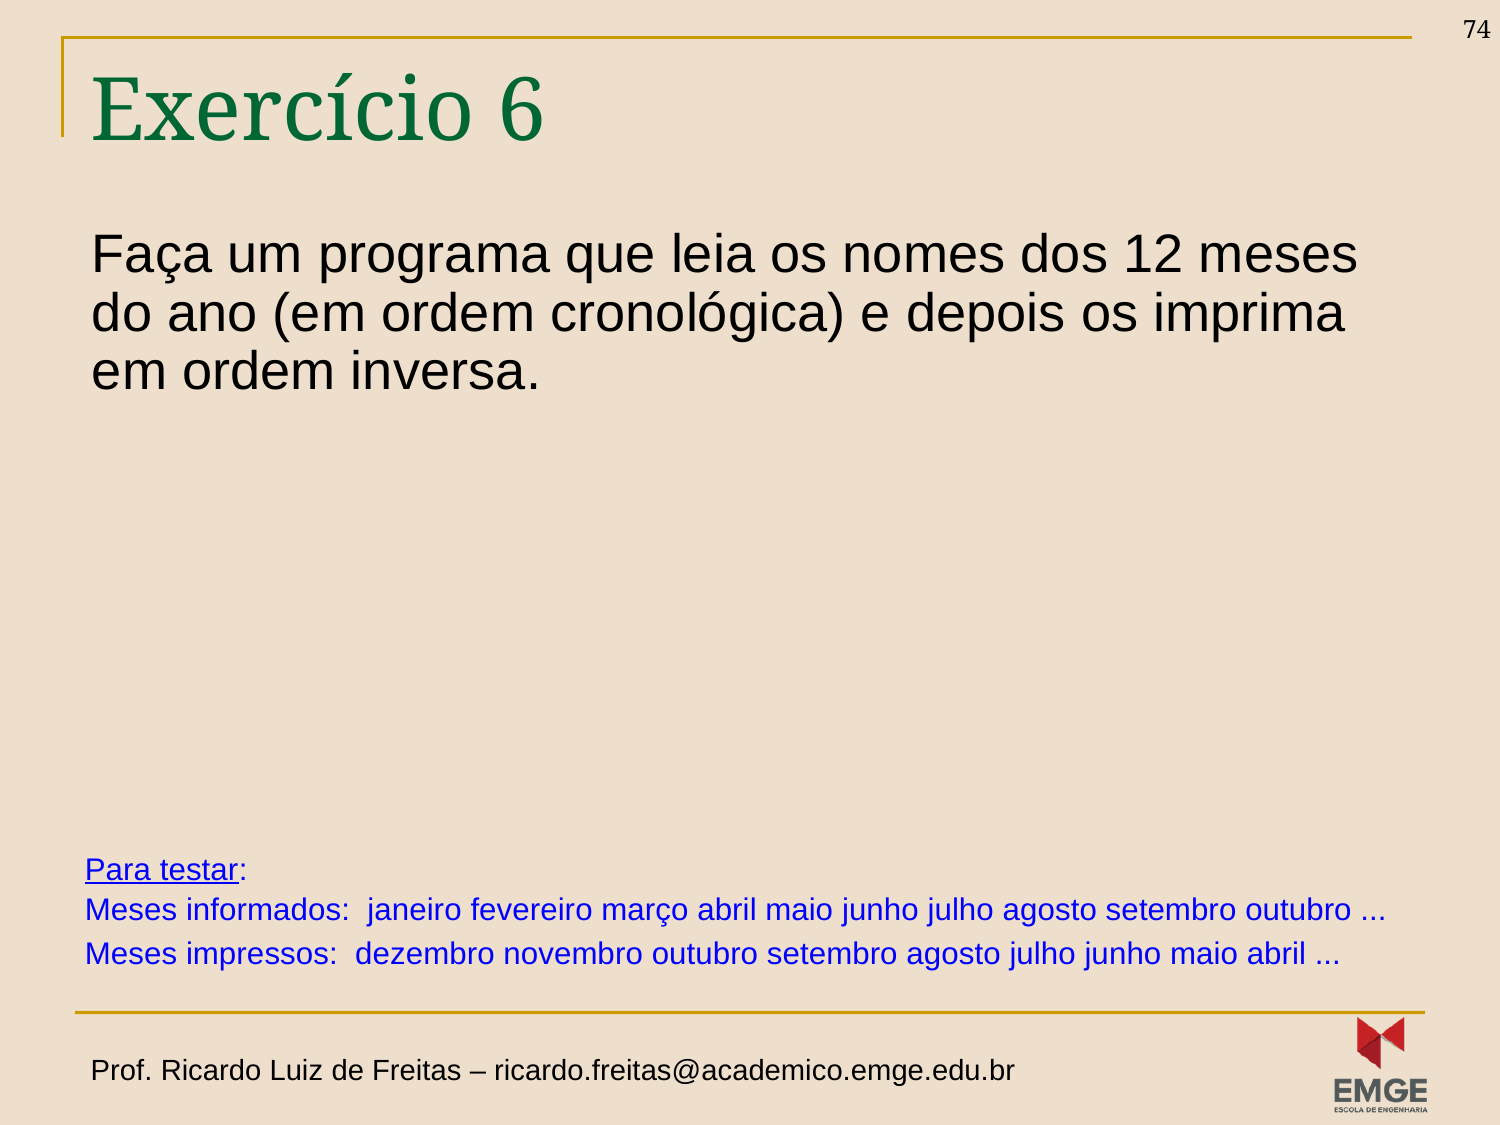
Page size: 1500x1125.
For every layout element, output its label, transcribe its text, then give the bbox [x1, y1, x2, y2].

slide_number 74 [1392, 0, 1500, 55]
list Faça um programa que leia os nomes dos 12 meses do ano (em ordem cronológica) e depois os imprima em ordem inversa. [76, 218, 1427, 424]
title Exercício 6 [75, 45, 1425, 233]
text_box Para testar: Meses informados: janeiro fevereiro março abril maio junho julho agosto setembro outubro ... Meses impressos: dezembro novembro outubro setembro agosto julho junho maio abril ... [70, 846, 1430, 988]
picture [1328, 1012, 1433, 1116]
